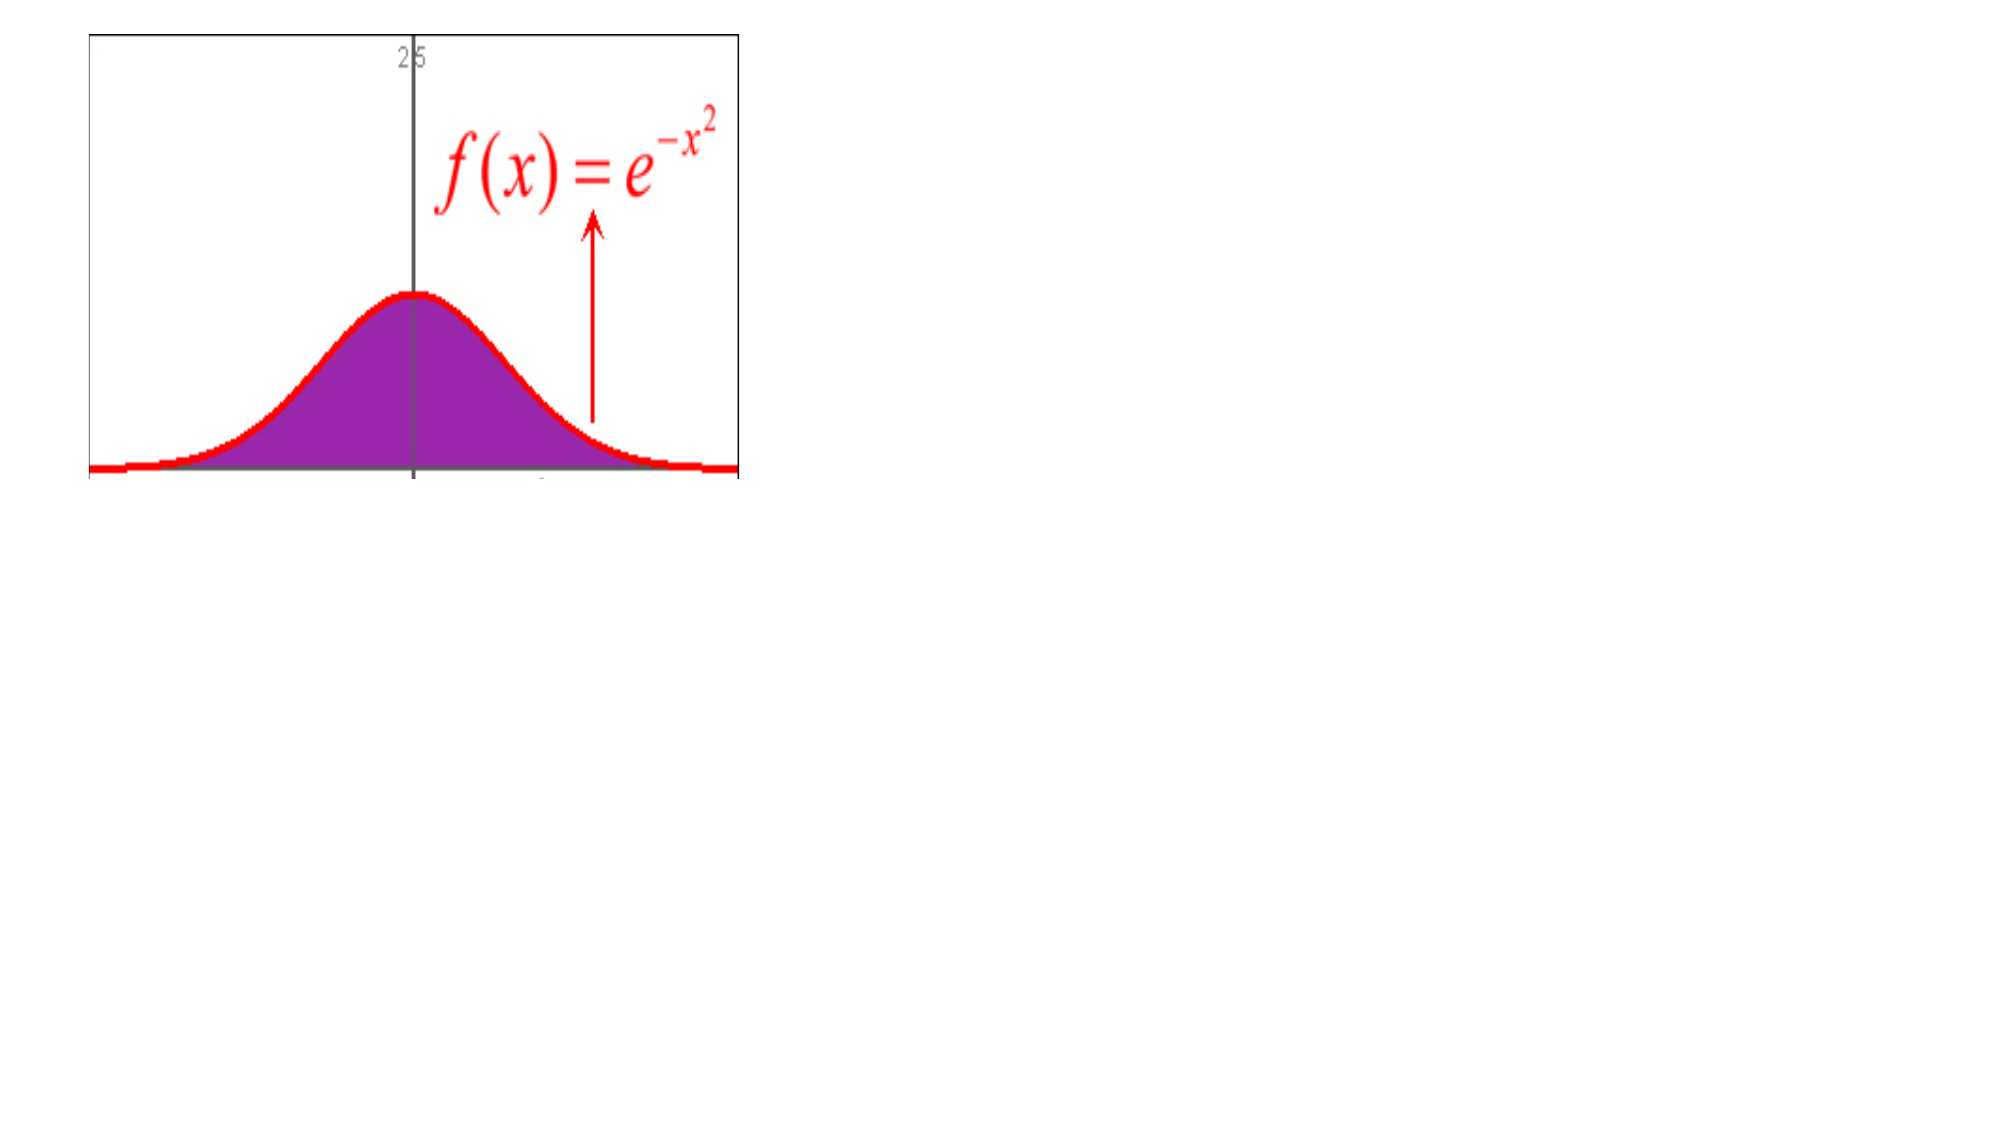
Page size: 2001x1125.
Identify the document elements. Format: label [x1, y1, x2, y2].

picture [88, 34, 740, 479]
